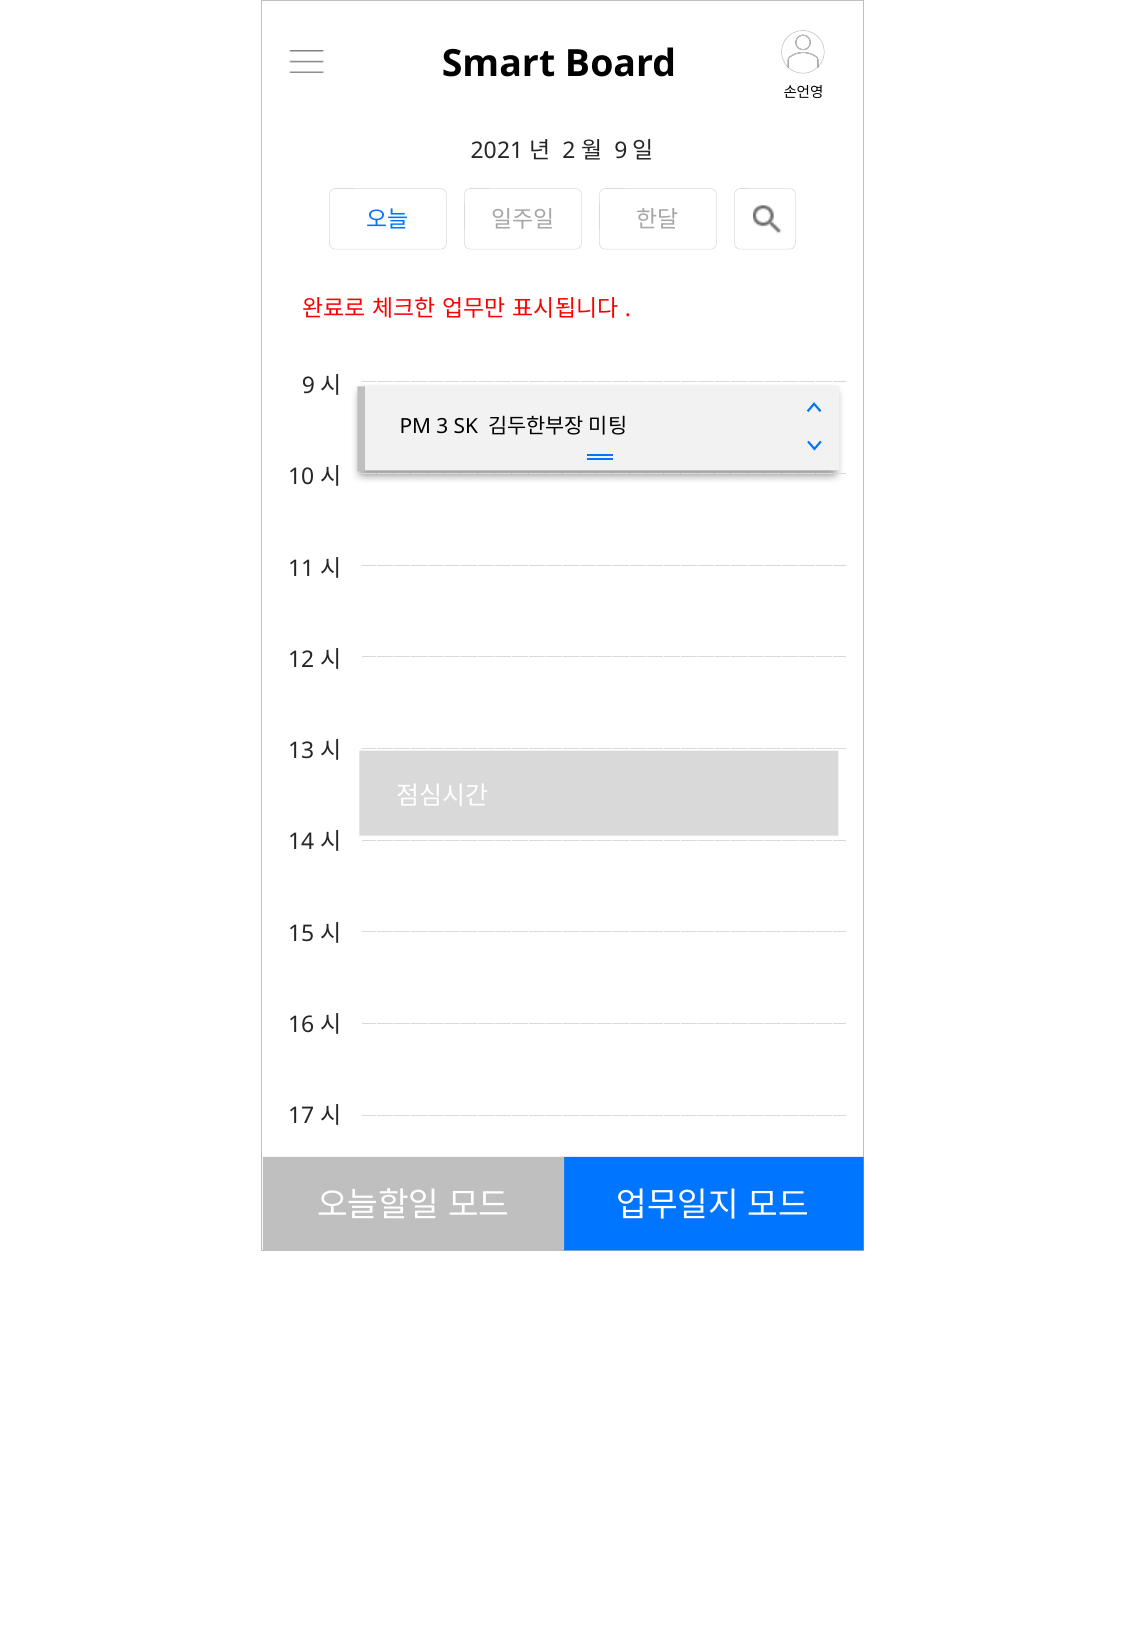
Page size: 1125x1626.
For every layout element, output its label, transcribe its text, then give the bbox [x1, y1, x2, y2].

text_box 11시 [273, 545, 357, 588]
text_box 10시 [273, 454, 357, 497]
text_box 완료로 체크한 업무만 표시됩니다. [287, 286, 647, 329]
text_box [358, 750, 839, 837]
text_box 17시 [273, 1093, 357, 1136]
text_box 12시 [273, 637, 357, 680]
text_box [329, 188, 796, 250]
text_box 16시 [273, 1002, 357, 1045]
text_box [359, 384, 840, 472]
picture [285, 40, 328, 83]
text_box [767, 28, 840, 109]
text_box 13시 [273, 728, 357, 771]
text_box 14시 [273, 819, 357, 862]
text_box 15시 [273, 910, 357, 954]
text_box [356, 385, 366, 472]
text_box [586, 454, 613, 459]
text_box 점심시간 [381, 771, 504, 817]
text_box [806, 402, 822, 412]
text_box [262, 1156, 864, 1251]
text_box 2021년 2월 9일 [455, 128, 669, 171]
text_box 9시 [286, 363, 357, 406]
text_box [260, 0, 865, 1251]
text_box PM 3 SK 김두한부장 미팅 [384, 405, 642, 446]
text_box [807, 440, 822, 451]
